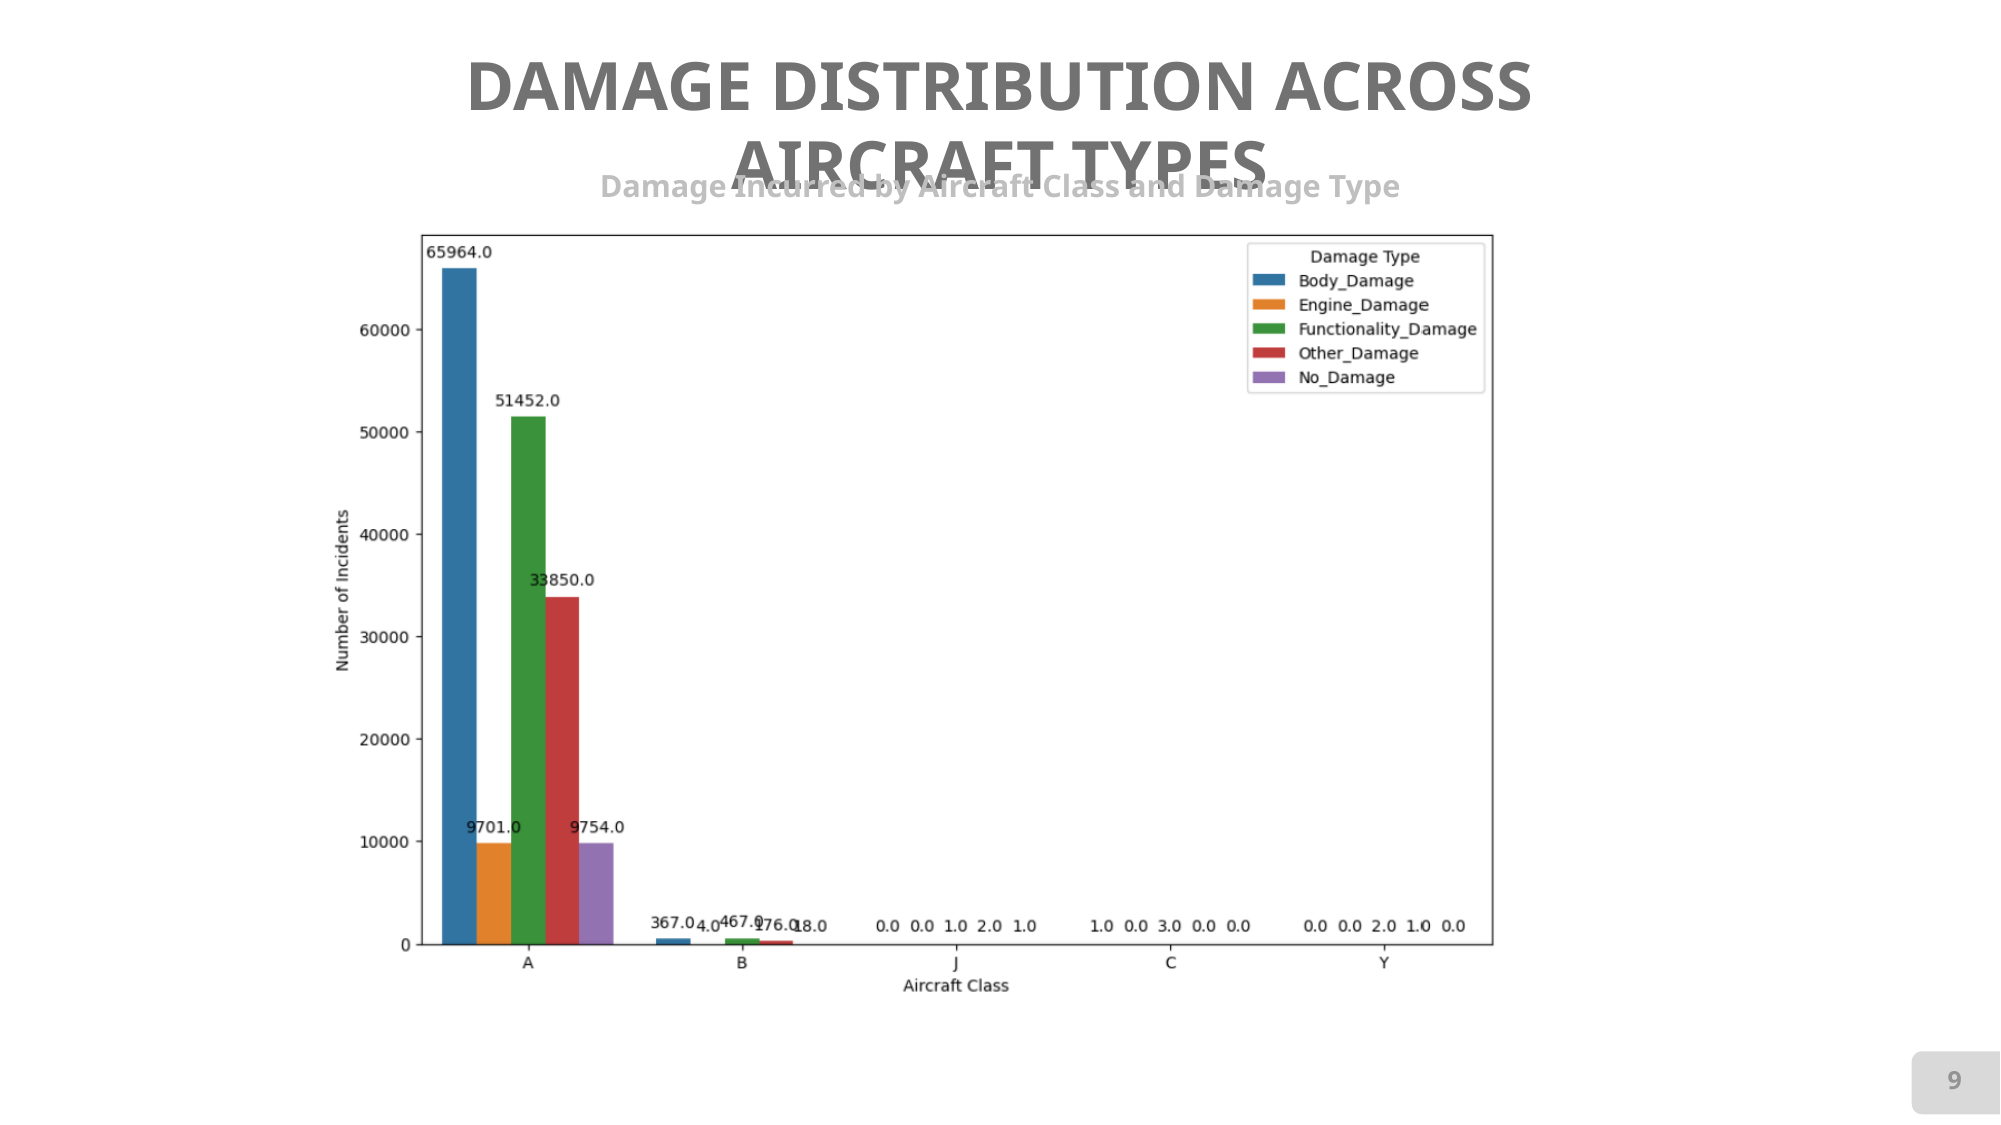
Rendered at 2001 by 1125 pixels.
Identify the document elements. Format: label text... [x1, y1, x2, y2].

title DAMAGE DISTRIBUTION ACROSS AIRCRAFT TYPES [383, 84, 1617, 162]
list Damage Incurred by Aircraft Class and Damage Type [549, 163, 1450, 208]
picture [326, 231, 1527, 1014]
slide_number 9 [1913, 1051, 1997, 1112]
